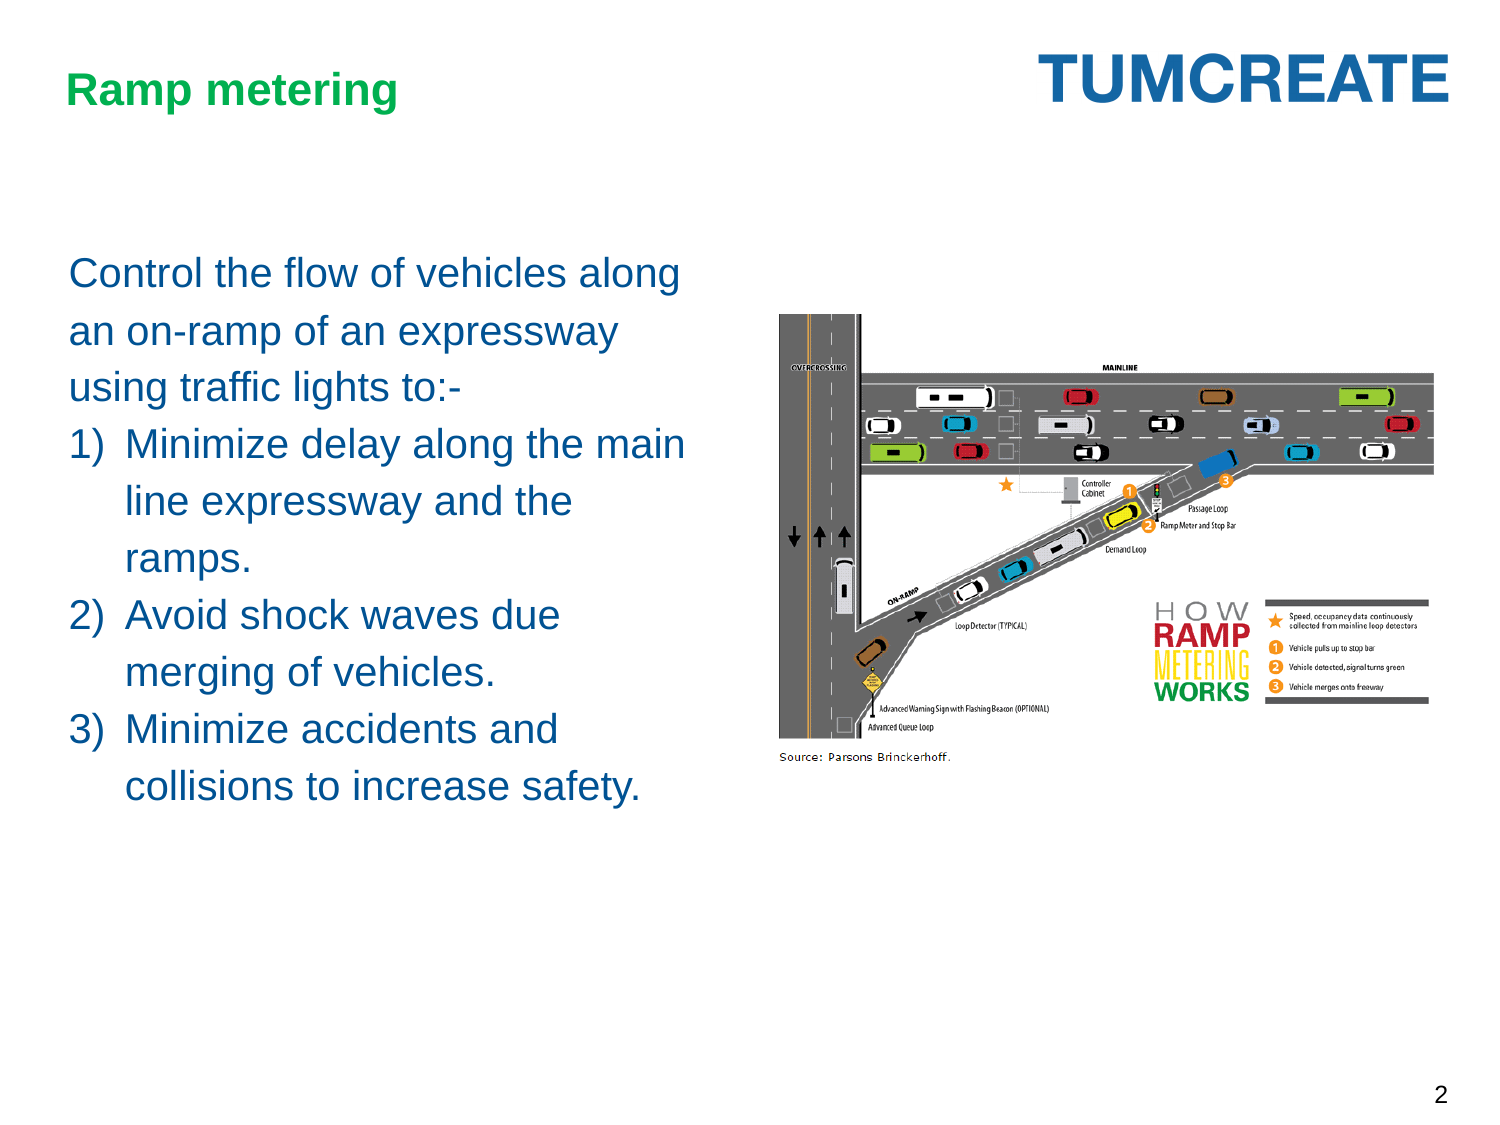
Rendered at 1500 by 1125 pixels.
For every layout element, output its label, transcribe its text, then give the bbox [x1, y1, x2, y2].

title Ramp metering [65, 45, 1462, 106]
text_box Control the flow of vehicles along an on-ramp of an expressway using traffic lights to:- Minimize delay along the main line expressway and the ramps. Avoid shock waves due merging of vehicles. Minimize accidents and collisions to increase safety. [68, 239, 688, 810]
picture [769, 307, 1451, 774]
